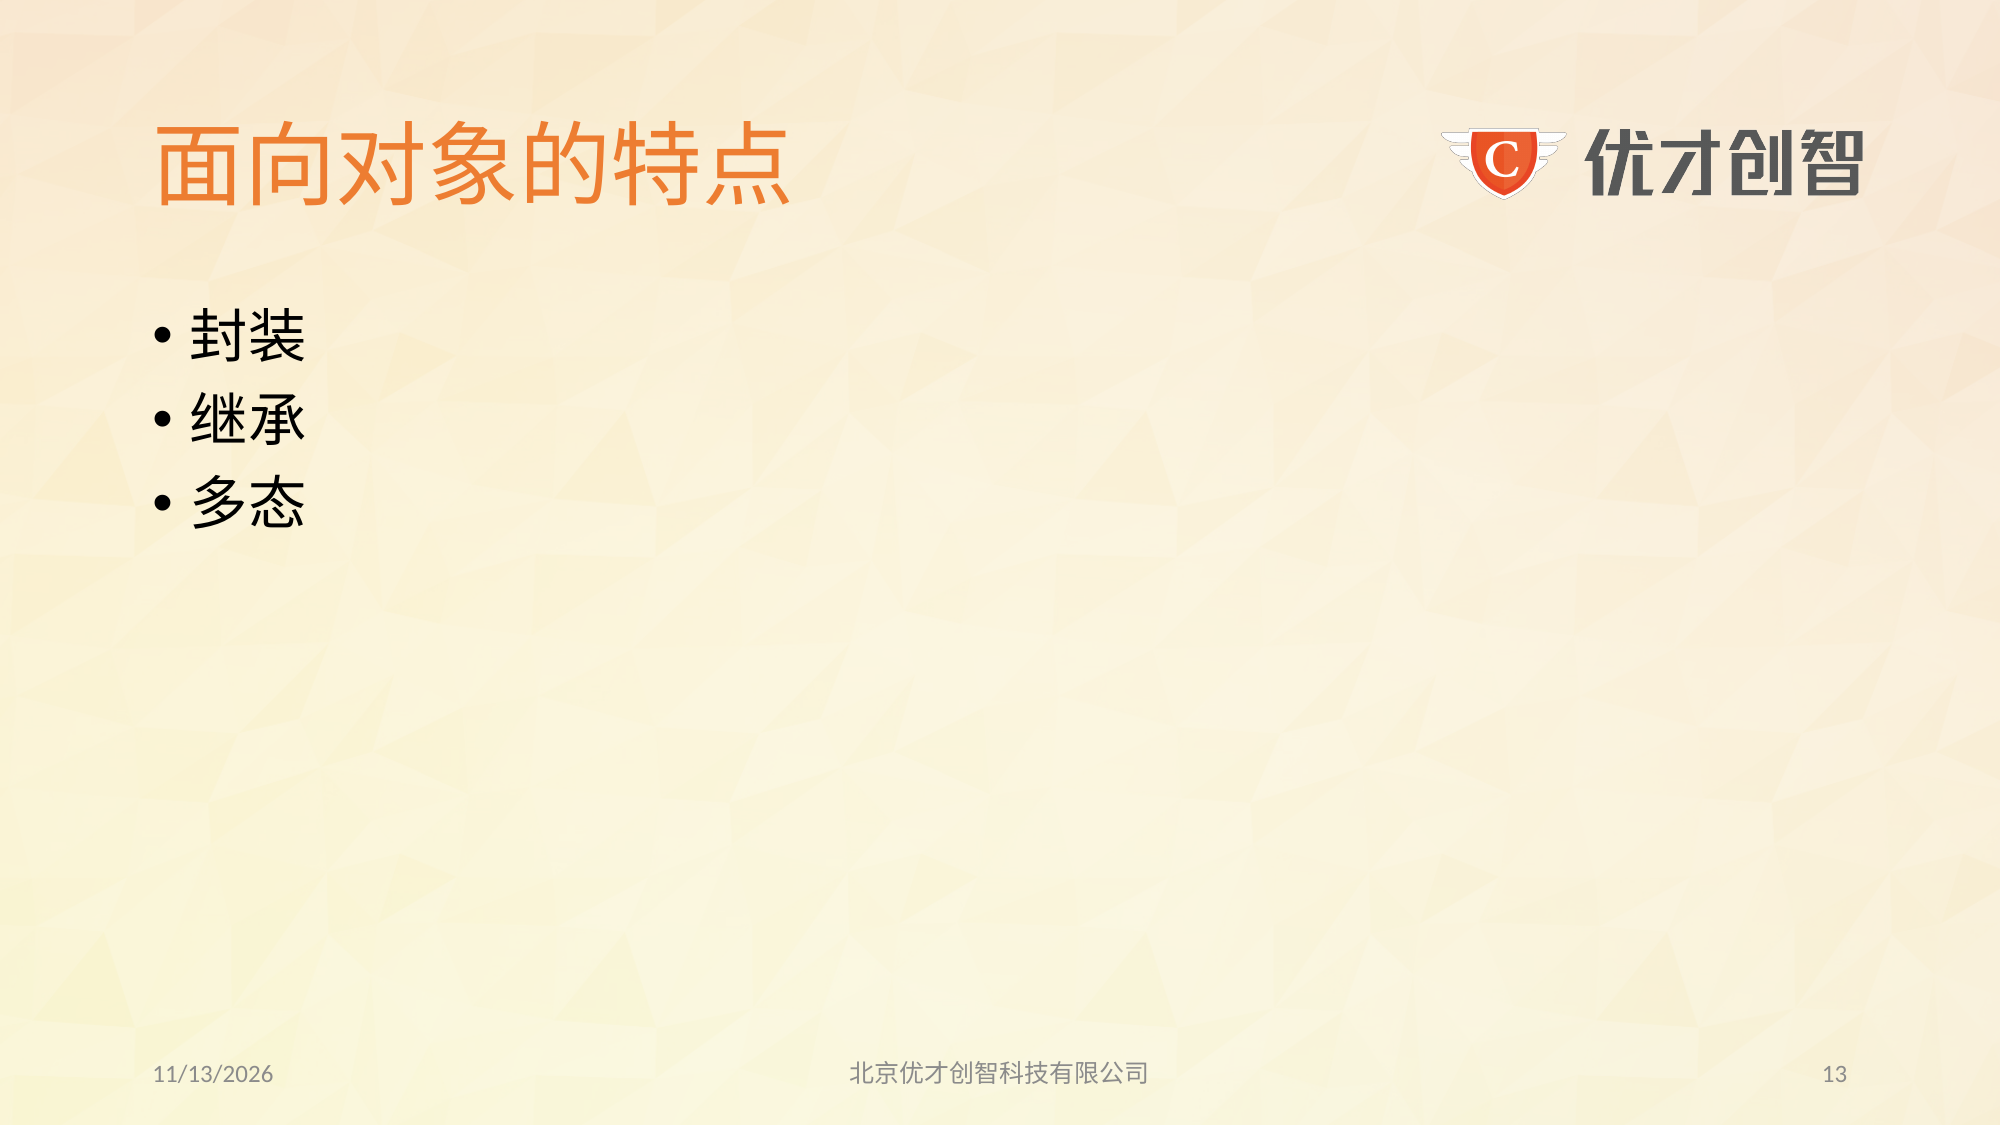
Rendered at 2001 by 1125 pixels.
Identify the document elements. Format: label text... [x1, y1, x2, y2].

slide_number 12 [1412, 1042, 1863, 1103]
title 面向对象的特点 [137, 59, 1441, 278]
picture [1441, 128, 1863, 200]
list 封装 继承 多态 [137, 299, 1863, 1014]
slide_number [137, 1042, 588, 1103]
footer 北京优才创智科技有限公司 [662, 1042, 1338, 1103]
